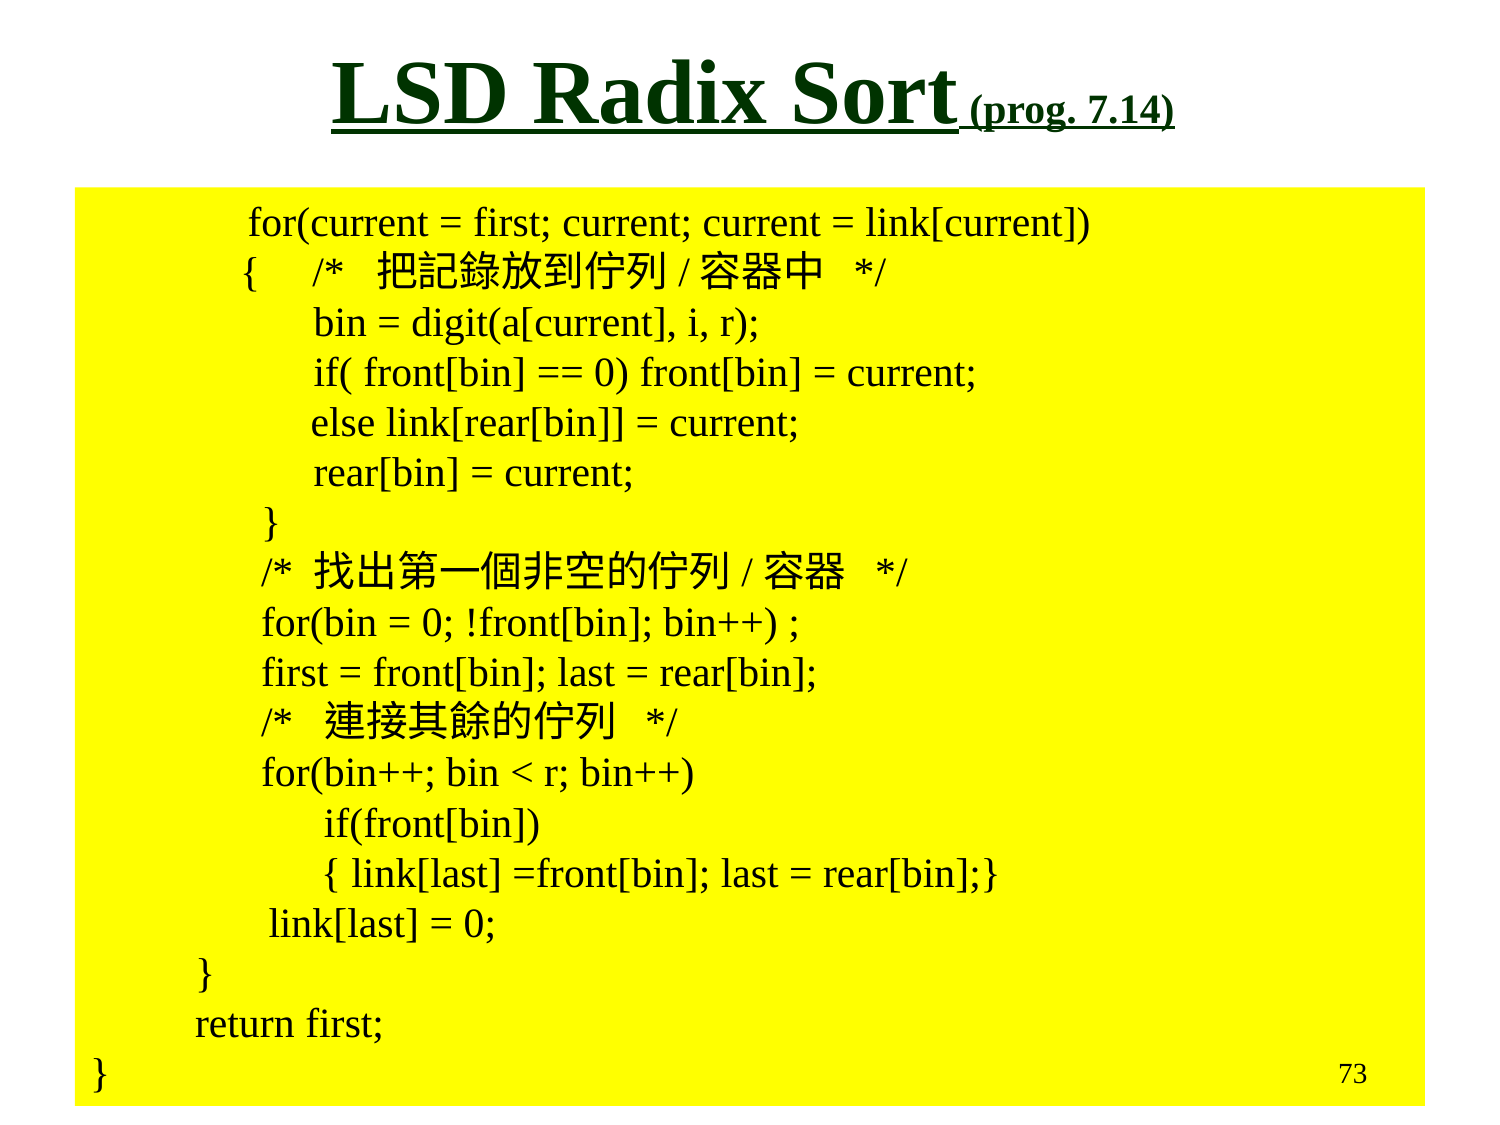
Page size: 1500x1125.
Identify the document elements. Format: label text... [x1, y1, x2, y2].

text_box LSD Radix Sort (prog. 7.14) [316, 24, 1190, 150]
slide_number 73 [1069, 1046, 1383, 1123]
text_box for(current = first; current; current = link[current]) { /* 把記錄放到佇列/容器中 */ bin = digit(a[current], i, r); if( front[bin] == 0) front[bin] = current; else link[rear[bin]] = current; rear[bin] = current; } /* 找出第一個非空的佇列/容器 */ for(bin = 0; !front[bin]; bin++) ; first = front[bin]; last = rear[bin]; /* 連接其餘的佇列 */ for(bin++; bin < r; bin++) if(front[bin]) { link[last] =front[bin]; last = rear[bin];} link[last] = 0; } return first; } [74, 187, 1425, 1106]
